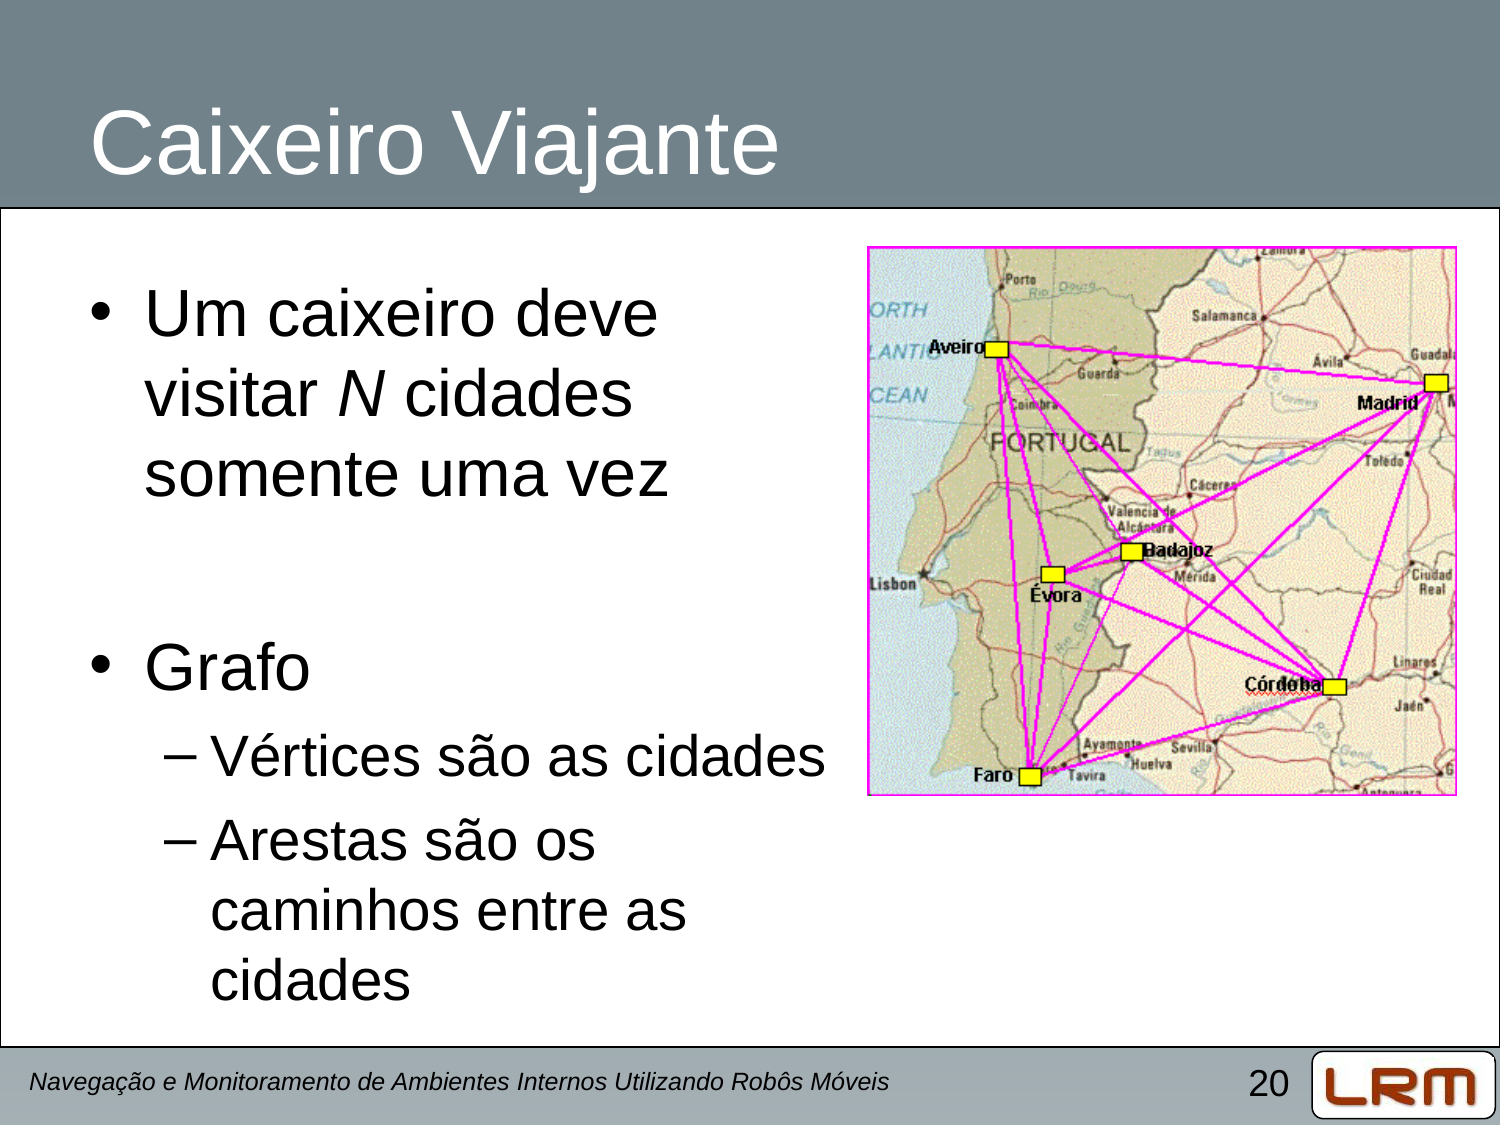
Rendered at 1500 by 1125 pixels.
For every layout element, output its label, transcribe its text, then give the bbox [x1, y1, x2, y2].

picture [0, 0, 1500, 207]
footer Navegação e Monitoramento de Ambientes Internos Utilizando Robôs Móveis [14, 1057, 1300, 1112]
text_box Um caixeiro deve visitar N cidades somente uma vez Grafo Vértices são as cidades Arestas são os caminhos entre as cidades [74, 262, 856, 1004]
title Caixeiro Viajante [74, 44, 1425, 232]
picture [0, 1048, 1500, 1125]
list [866, 245, 1457, 797]
